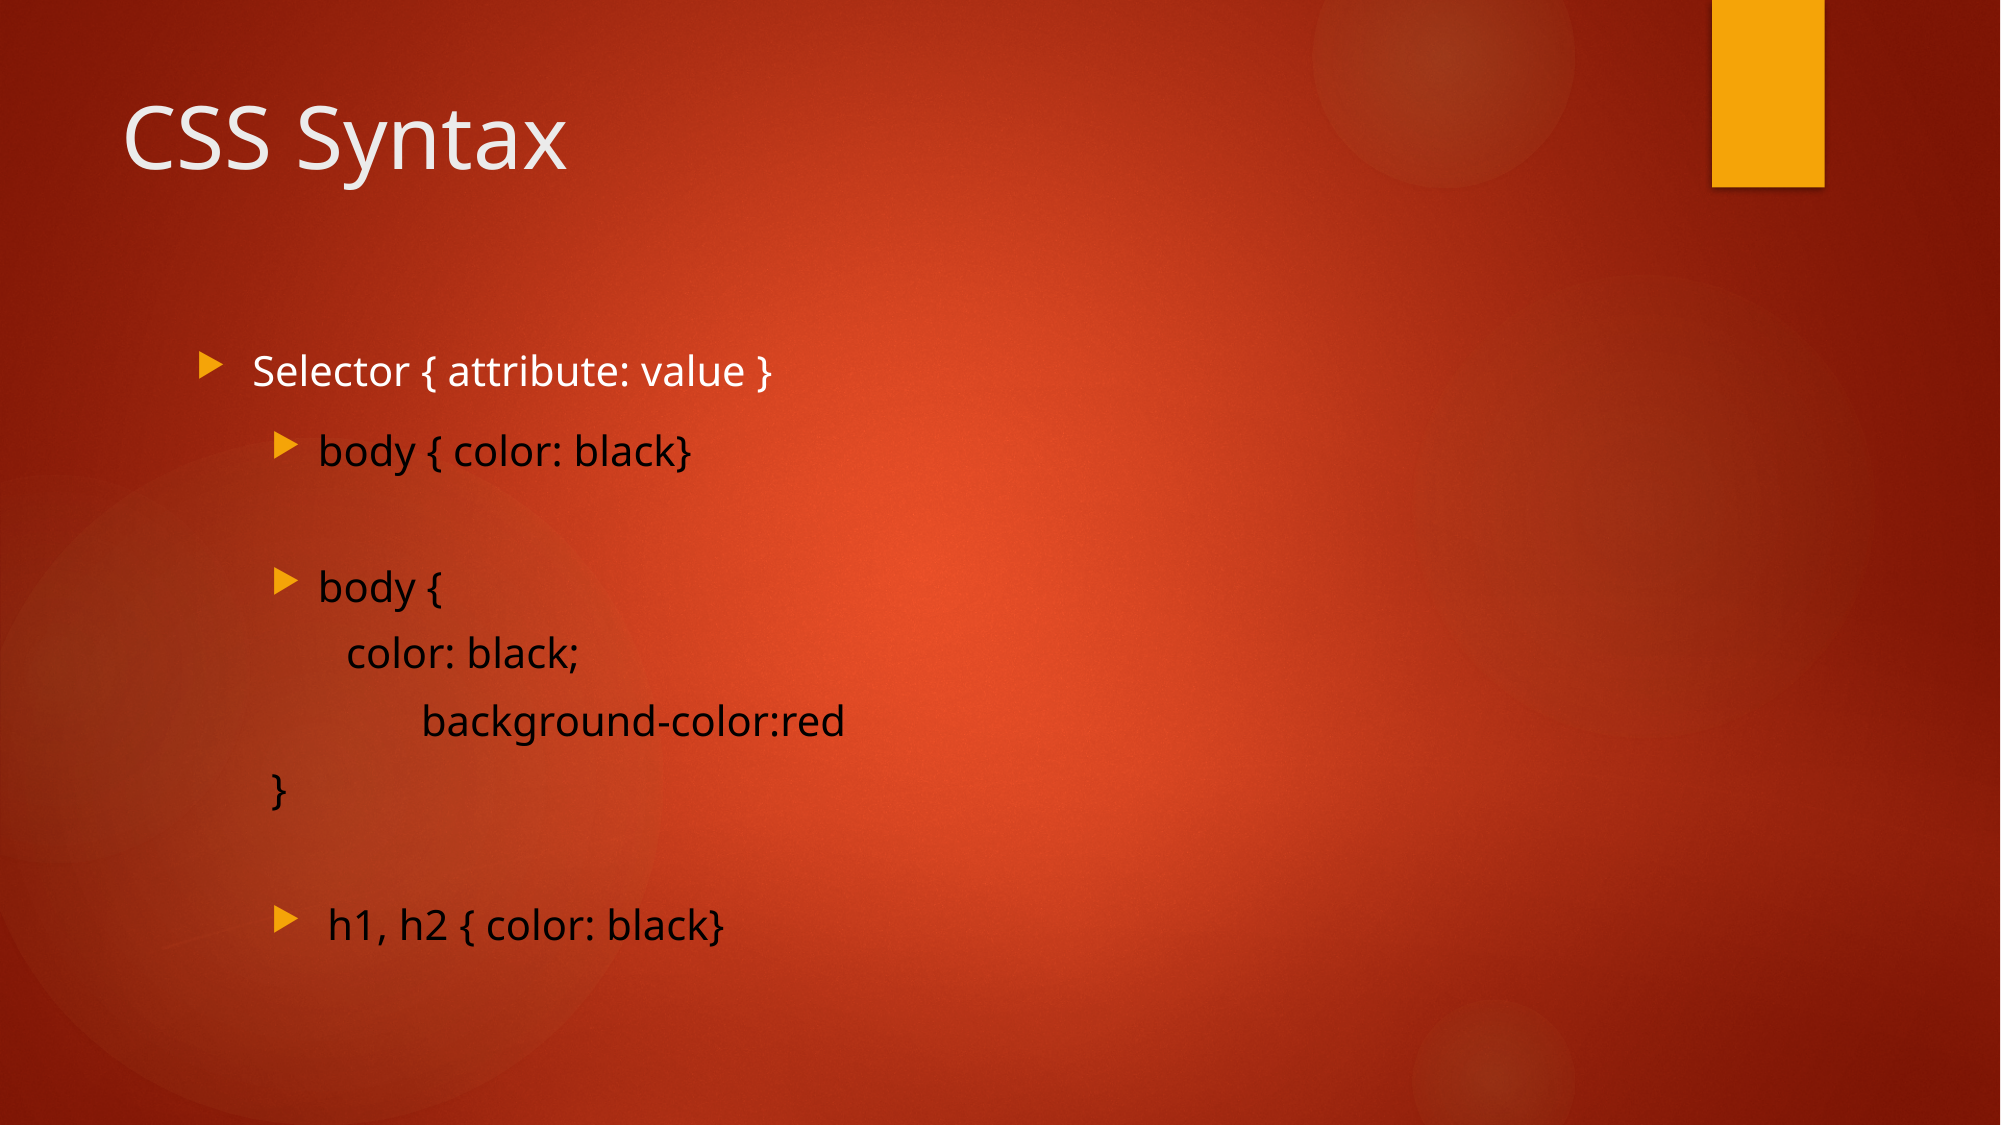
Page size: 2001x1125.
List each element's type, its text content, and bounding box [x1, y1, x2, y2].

list Selector { attribute: value } body { color: black} body { color: black; background-color:red } h1, h2 { color: black} [181, 336, 1649, 1025]
title CSS Syntax [106, 74, 1649, 304]
